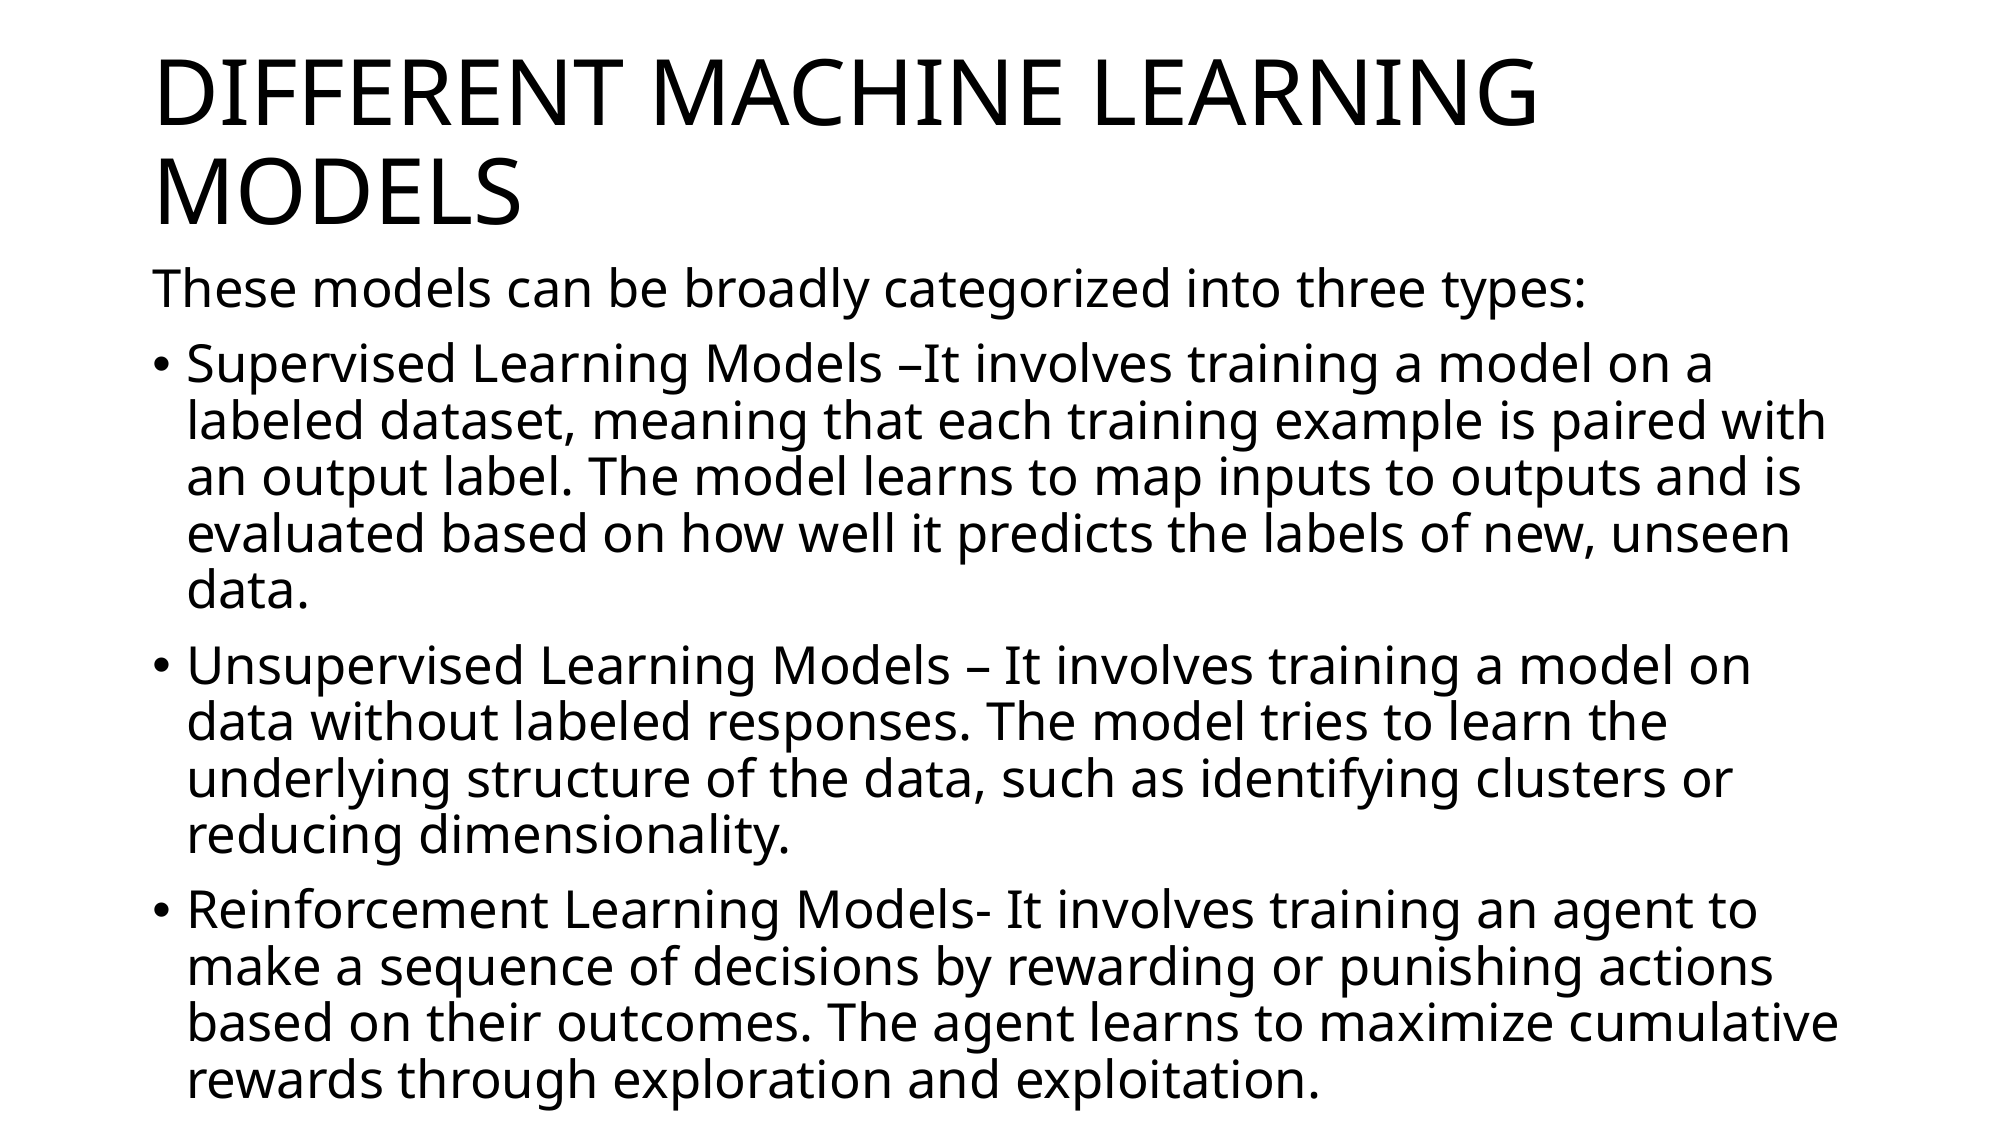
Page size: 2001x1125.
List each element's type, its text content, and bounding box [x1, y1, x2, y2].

list These models can be broadly categorized into three types: Supervised Learning Models –It involves training a model on a labeled dataset, meaning that each training example is paired with an output label. The model learns to map inputs to outputs and is evaluated based on how well it predicts the labels of new, unseen data. Unsupervised Learning Models – It involves training a model on data without labeled responses. The model tries to learn the underlying structure of the data, such as identifying clusters or reducing dimensionality. Reinforcement Learning Models- It involves training an agent to make a sequence of decisions by rewarding or punishing actions based on their outcomes. The agent learns to maximize cumulative rewards through exploration and exploitation. [137, 254, 1863, 1125]
title DIFFERENT MACHINE LEARNING MODELS [137, 34, 1863, 254]
